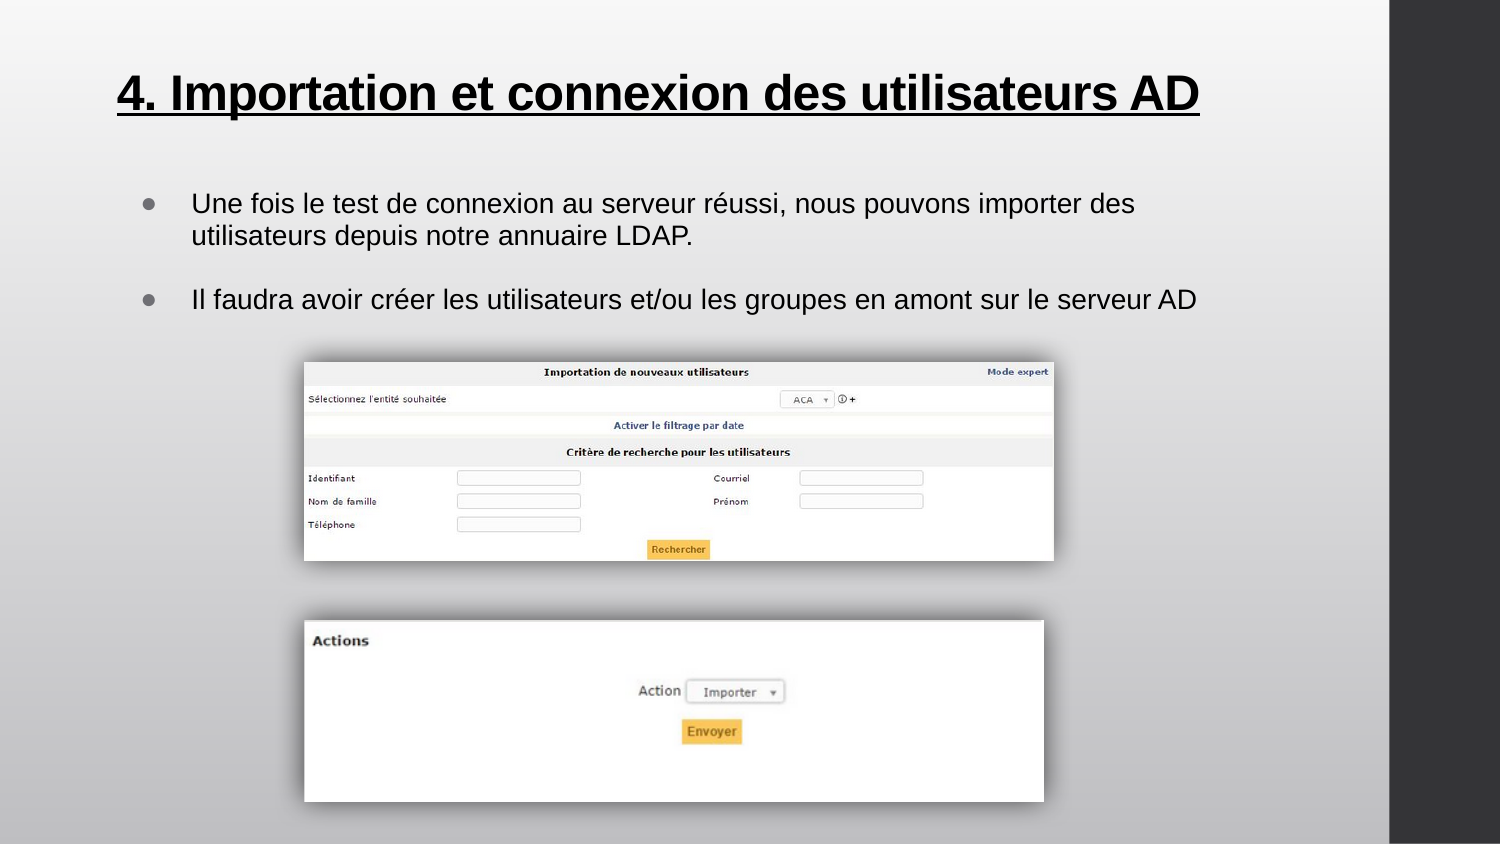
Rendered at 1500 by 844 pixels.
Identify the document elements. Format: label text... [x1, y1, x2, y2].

picture [304, 620, 1362, 844]
picture [304, 361, 1054, 561]
list Une fois le test de connexion au serveur réussi, nous pouvons importer des utilisateurs depuis notre annuaire LDAP. Il faudra avoir créer les utilisateurs et/ou les groupes en amont sur le serveur AD [101, 172, 1257, 651]
title 4. Importation et connexion des utilisateurs AD [101, 52, 1326, 203]
